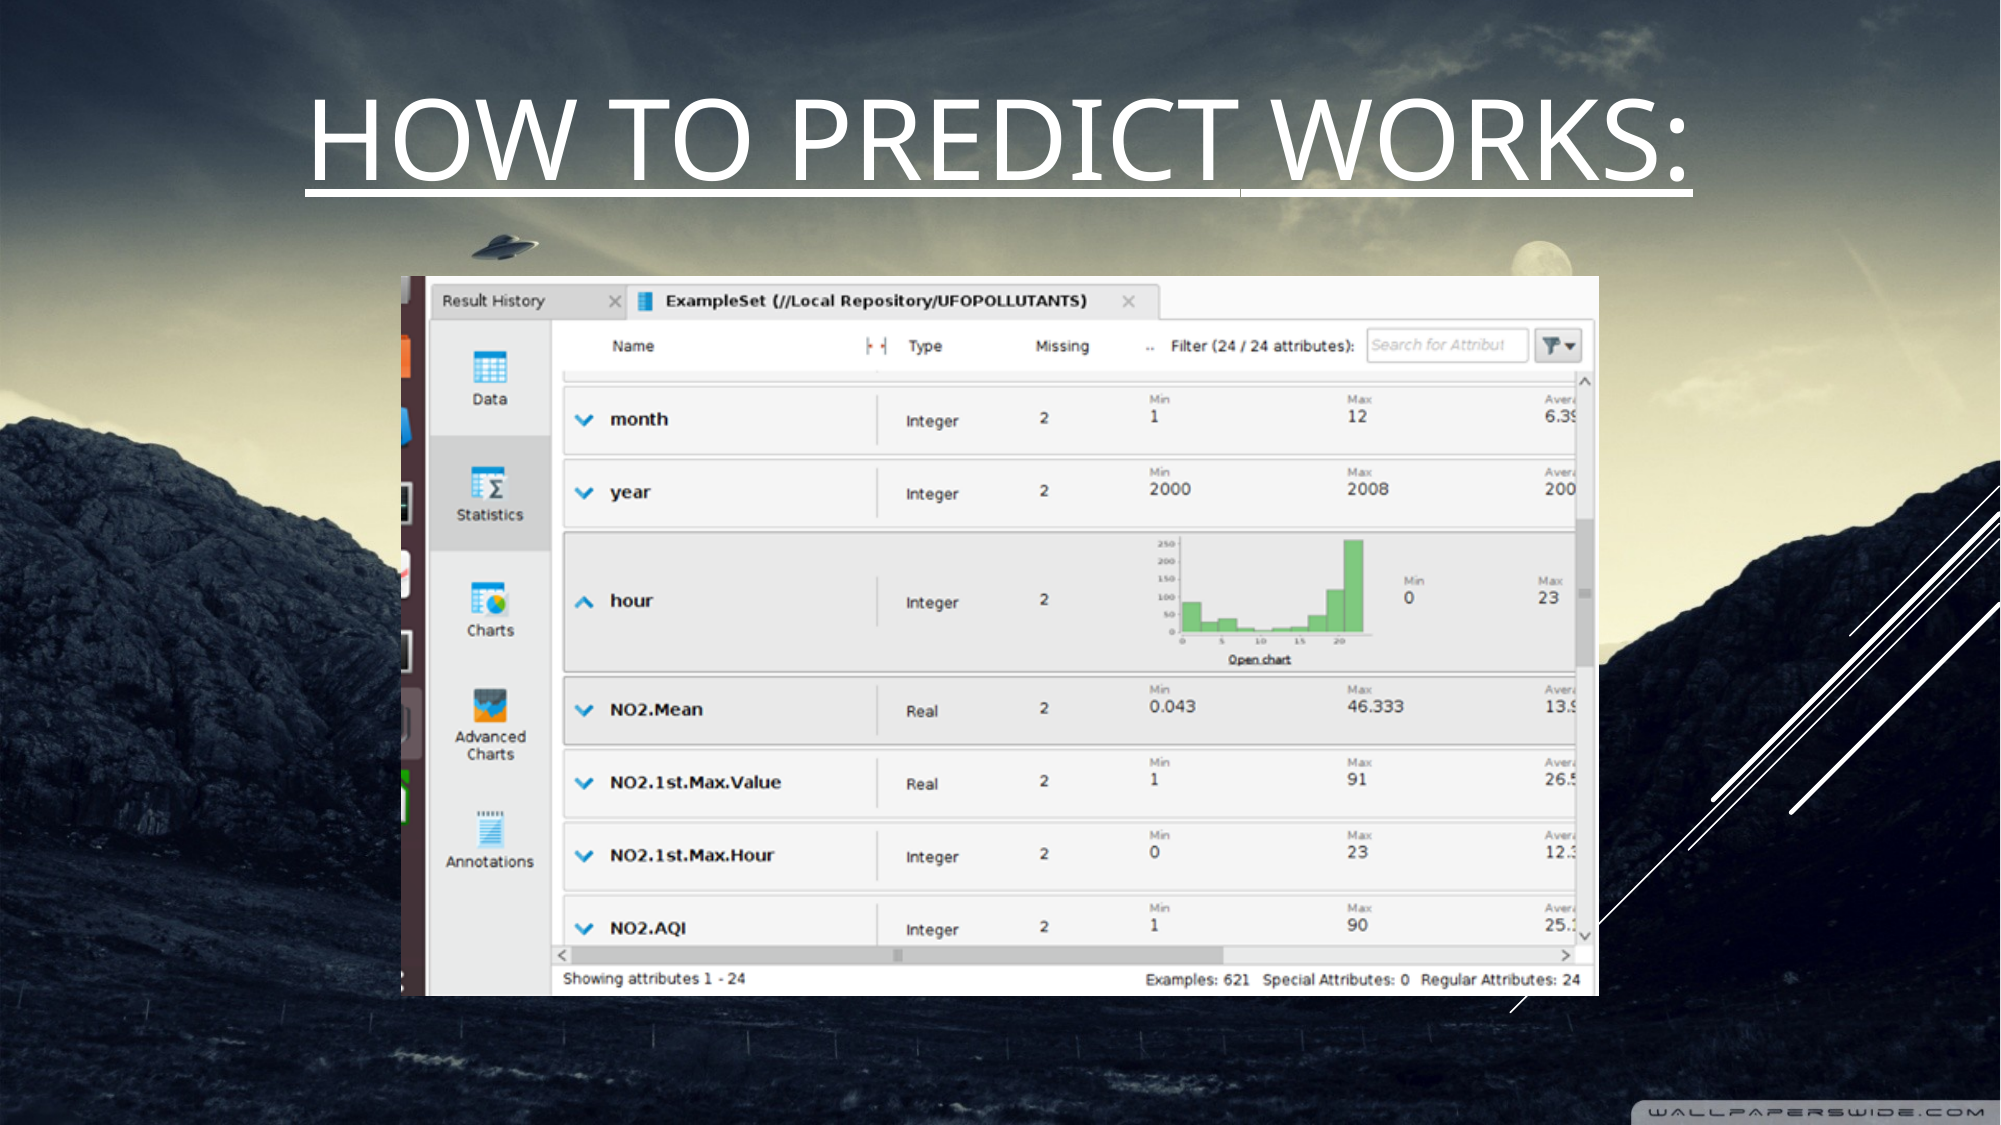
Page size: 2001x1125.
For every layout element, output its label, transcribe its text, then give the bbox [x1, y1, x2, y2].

title How to predict works: [289, 11, 1711, 259]
picture [0, 0, 2001, 1125]
